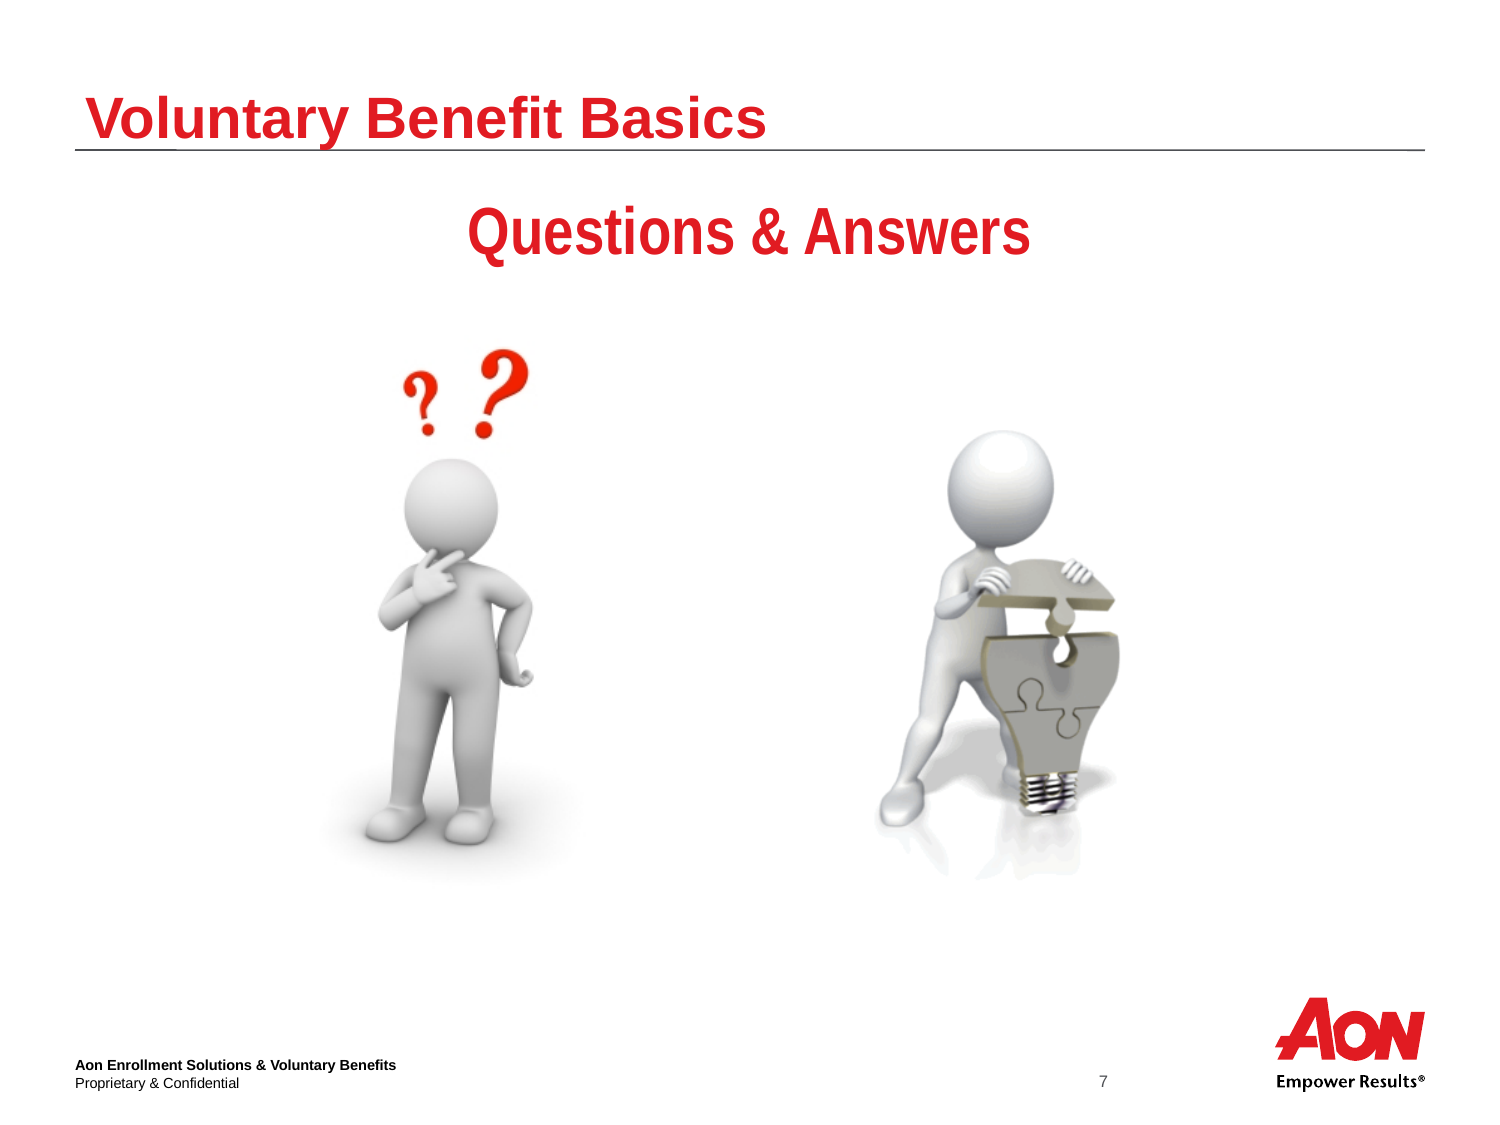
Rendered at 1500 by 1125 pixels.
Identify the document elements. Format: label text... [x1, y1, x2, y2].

title Voluntary Benefit Basics [70, 37, 1421, 123]
picture [224, 312, 676, 913]
picture [862, 424, 1133, 894]
list Questions & Answers [74, 187, 1426, 901]
